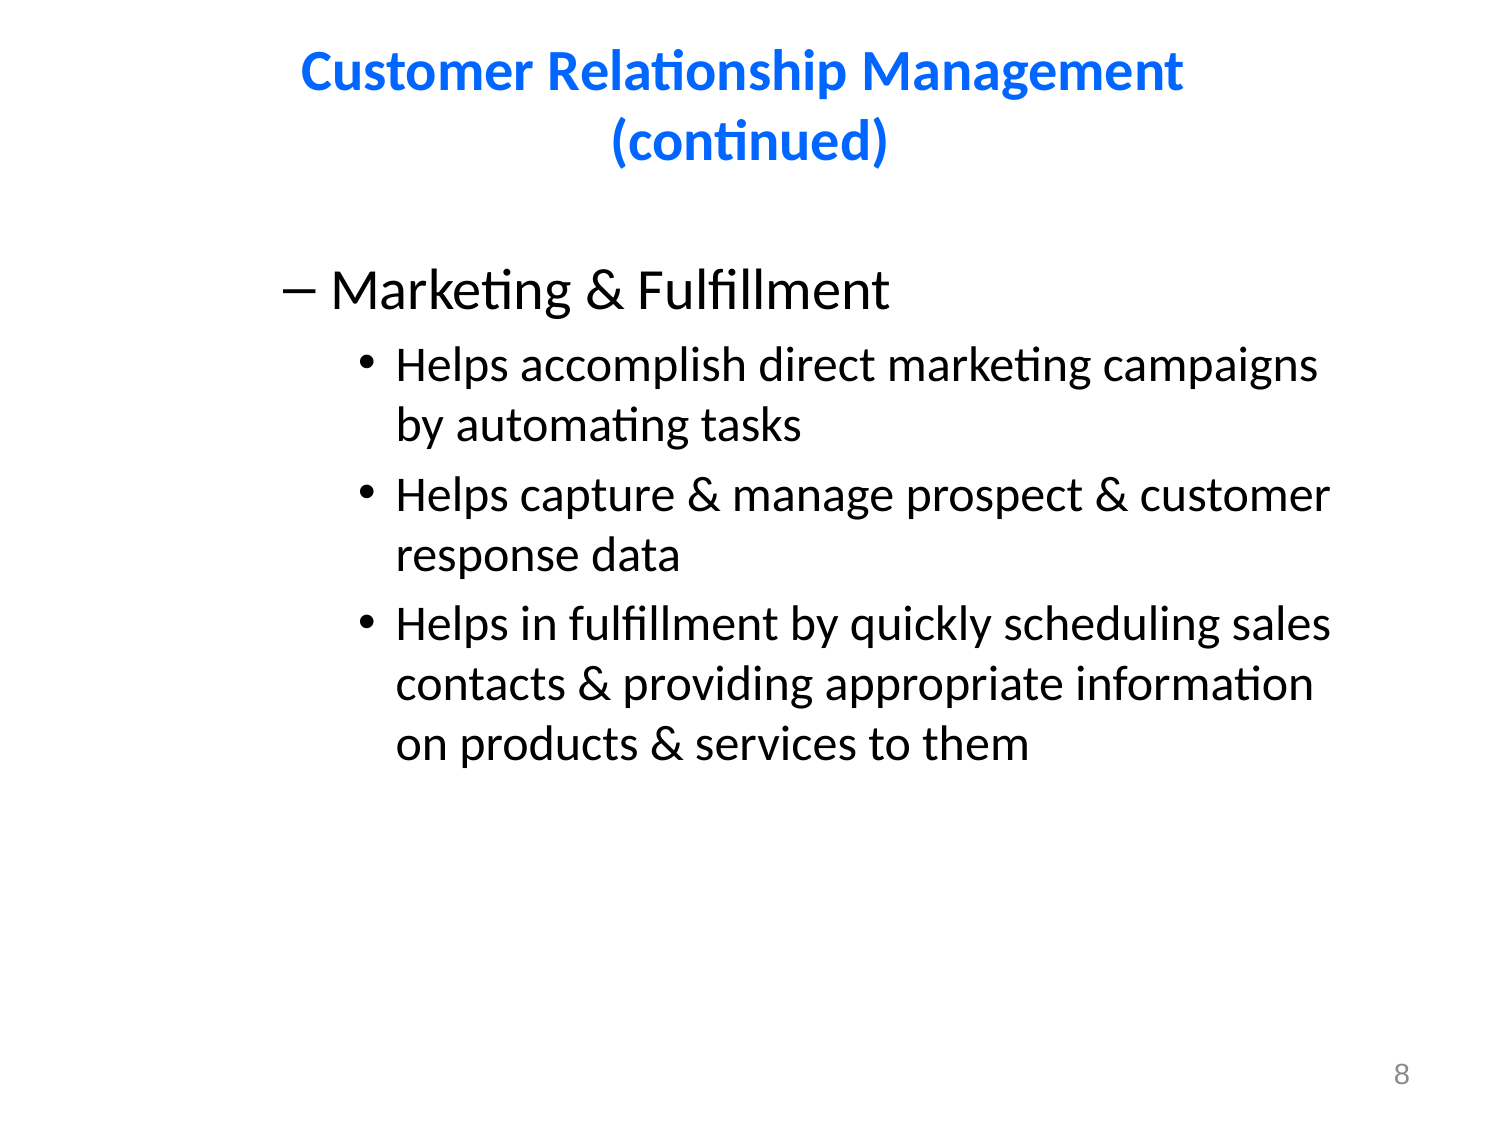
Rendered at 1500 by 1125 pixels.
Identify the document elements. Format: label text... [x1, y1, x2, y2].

list Marketing & Fulfillment Helps accomplish direct marketing campaigns by automating tasks Helps capture & manage prospect & customer response data Helps in fulfillment by quickly scheduling sales contacts & providing appropriate information on products & services to them [193, 243, 1353, 986]
slide_number 8 [1074, 1042, 1425, 1103]
text_box Customer Relationship Management (continued) [262, 54, 1238, 150]
